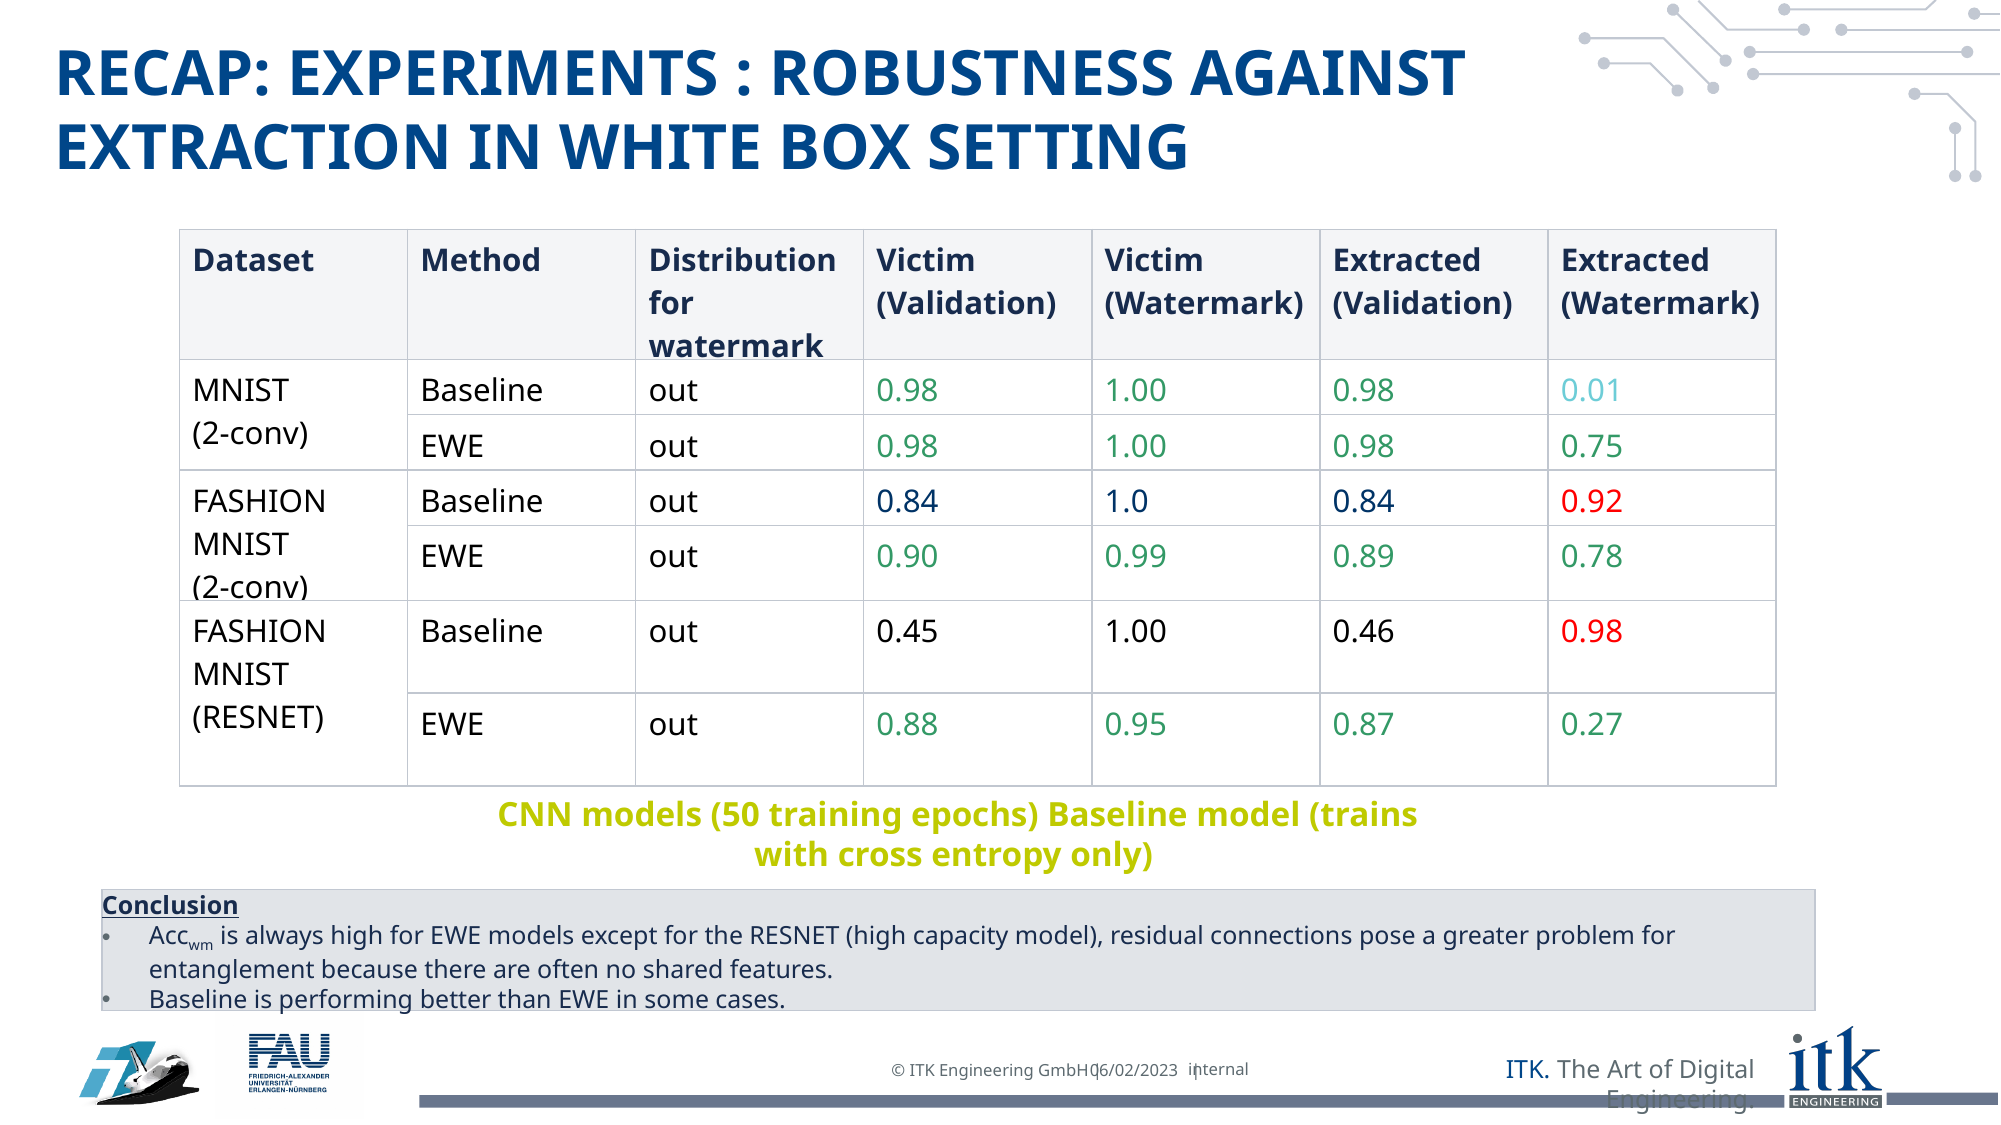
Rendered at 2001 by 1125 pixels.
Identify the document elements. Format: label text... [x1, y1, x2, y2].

table_cell out [636, 415, 863, 469]
table_cell Baseline [408, 601, 635, 692]
table_cell 0.87 [1321, 694, 1547, 785]
table_cell FASHION MNIST (RESNET) [180, 601, 407, 785]
table_cell 1.00 [1093, 360, 1319, 414]
table_cell 0.98 [864, 360, 1091, 414]
table_cell 0.95 [1093, 694, 1319, 785]
table_header Victim (Validation) [864, 230, 1091, 359]
text_box internal [1188, 1058, 1401, 1079]
table_cell 0.27 [1549, 694, 1775, 785]
table_cell out [636, 601, 863, 692]
table_cell 0.92 [1549, 471, 1775, 525]
table_cell 0.99 [1093, 526, 1319, 600]
table_cell Baseline [408, 471, 635, 525]
text_box Conclusion Accwm is always high for EWE models except for the RESNET (high capacity model), residual connections pose a greater problem for entanglement because there are often no shared features. Baseline is performing better than EWE in some cases. [101, 889, 1816, 1011]
table_cell 0.89 [1321, 526, 1547, 600]
table_cell 0.78 [1549, 526, 1775, 600]
table_cell 0.84 [1321, 471, 1547, 525]
picture [215, 1011, 364, 1119]
table_cell 0.98 [1549, 601, 1775, 692]
picture [1789, 1026, 1882, 1108]
table_cell EWE [408, 415, 635, 469]
table_cell 0.01 [1549, 360, 1775, 414]
text_box CNN models (50 training epochs) Baseline model (trains with cross entropy only) [485, 792, 1432, 845]
table_cell 0.75 [1549, 415, 1775, 469]
table_cell 0.46 [1321, 601, 1547, 692]
table_header Extracted (Watermark) [1549, 230, 1775, 359]
table_cell 0.84 [864, 471, 1091, 525]
table_cell 0.98 [1321, 415, 1547, 469]
table_header Dataset [180, 230, 407, 359]
table_cell out [636, 694, 863, 785]
table_cell FASHION MNIST (2-conv) [180, 471, 407, 600]
table_header Extracted (Validation) [1321, 230, 1547, 359]
text_box 06/02/2023 [1087, 1060, 1181, 1081]
table_cell 0.98 [864, 415, 1091, 469]
table_cell out [636, 360, 863, 414]
table_cell Baseline [408, 360, 635, 414]
table_cell EWE [408, 694, 635, 785]
table_header Method [408, 230, 635, 359]
table_cell out [636, 526, 863, 600]
table_cell 1.00 [1093, 415, 1319, 469]
text_box [54, 183, 1699, 357]
table_cell EWE [408, 526, 635, 600]
table_cell 0.45 [864, 601, 1091, 692]
table_cell MNIST (2-conv) [180, 360, 407, 469]
table_header Distribution for watermark [636, 230, 863, 359]
table_cell 0.98 [1321, 360, 1547, 414]
table_cell 0.90 [864, 526, 1091, 600]
table_header Victim (Watermark) [1093, 230, 1319, 359]
title RECAP: Experiments : ROBUSTNESS AGAINST EXTRACTION in white box setting [54, 32, 1605, 183]
picture [77, 1039, 200, 1108]
table_cell 1.0 [1093, 471, 1319, 525]
table_cell 1.00 [1093, 601, 1319, 692]
table_cell 0.88 [864, 694, 1091, 785]
table_cell out [636, 471, 863, 525]
